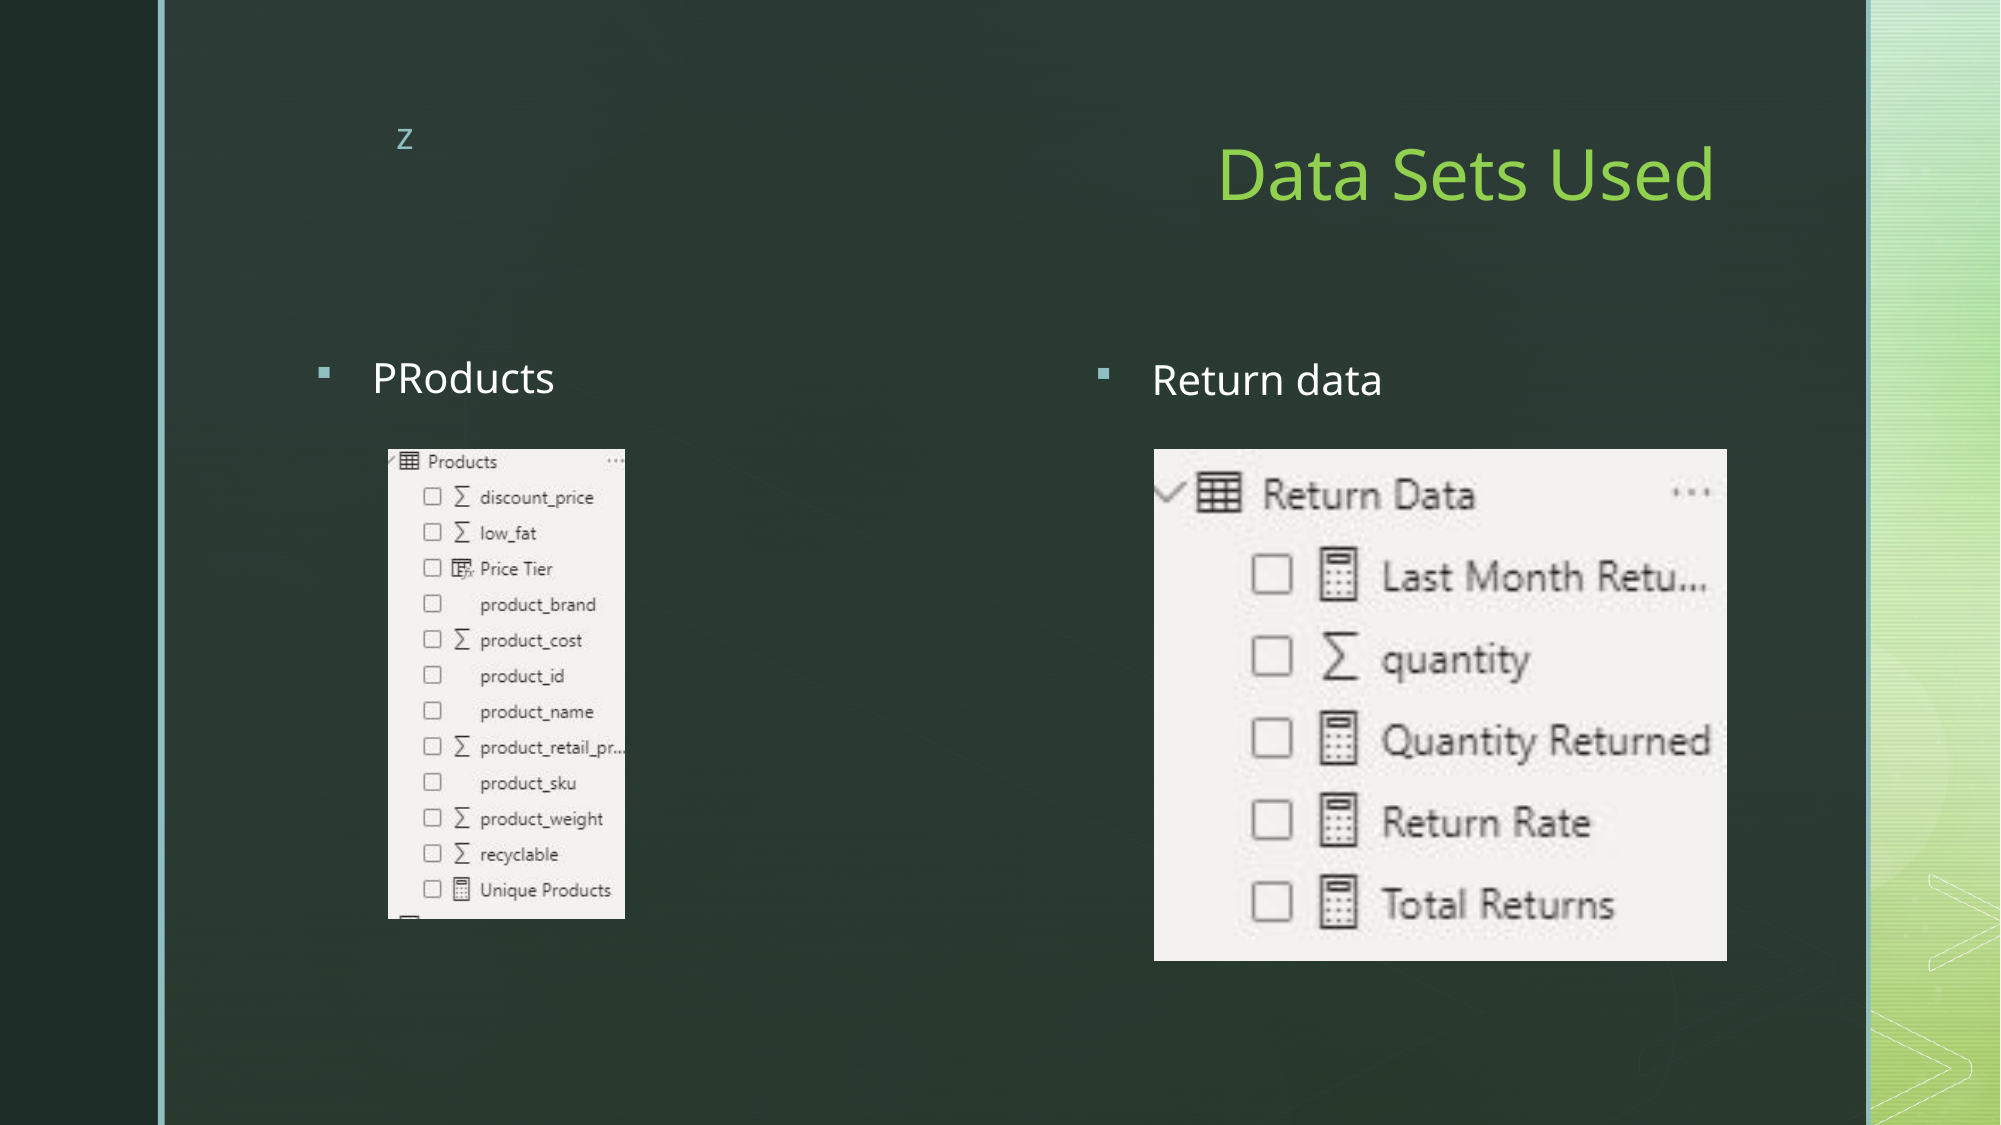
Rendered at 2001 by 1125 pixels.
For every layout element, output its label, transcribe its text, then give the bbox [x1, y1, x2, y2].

picture [1154, 449, 1727, 962]
text_box [1080, 405, 1719, 1125]
title Data Sets Used [428, 132, 1733, 310]
list PRoducts [300, 334, 1017, 430]
picture [1871, 0, 2001, 1125]
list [388, 449, 625, 919]
text_box Return data [1080, 336, 1797, 432]
